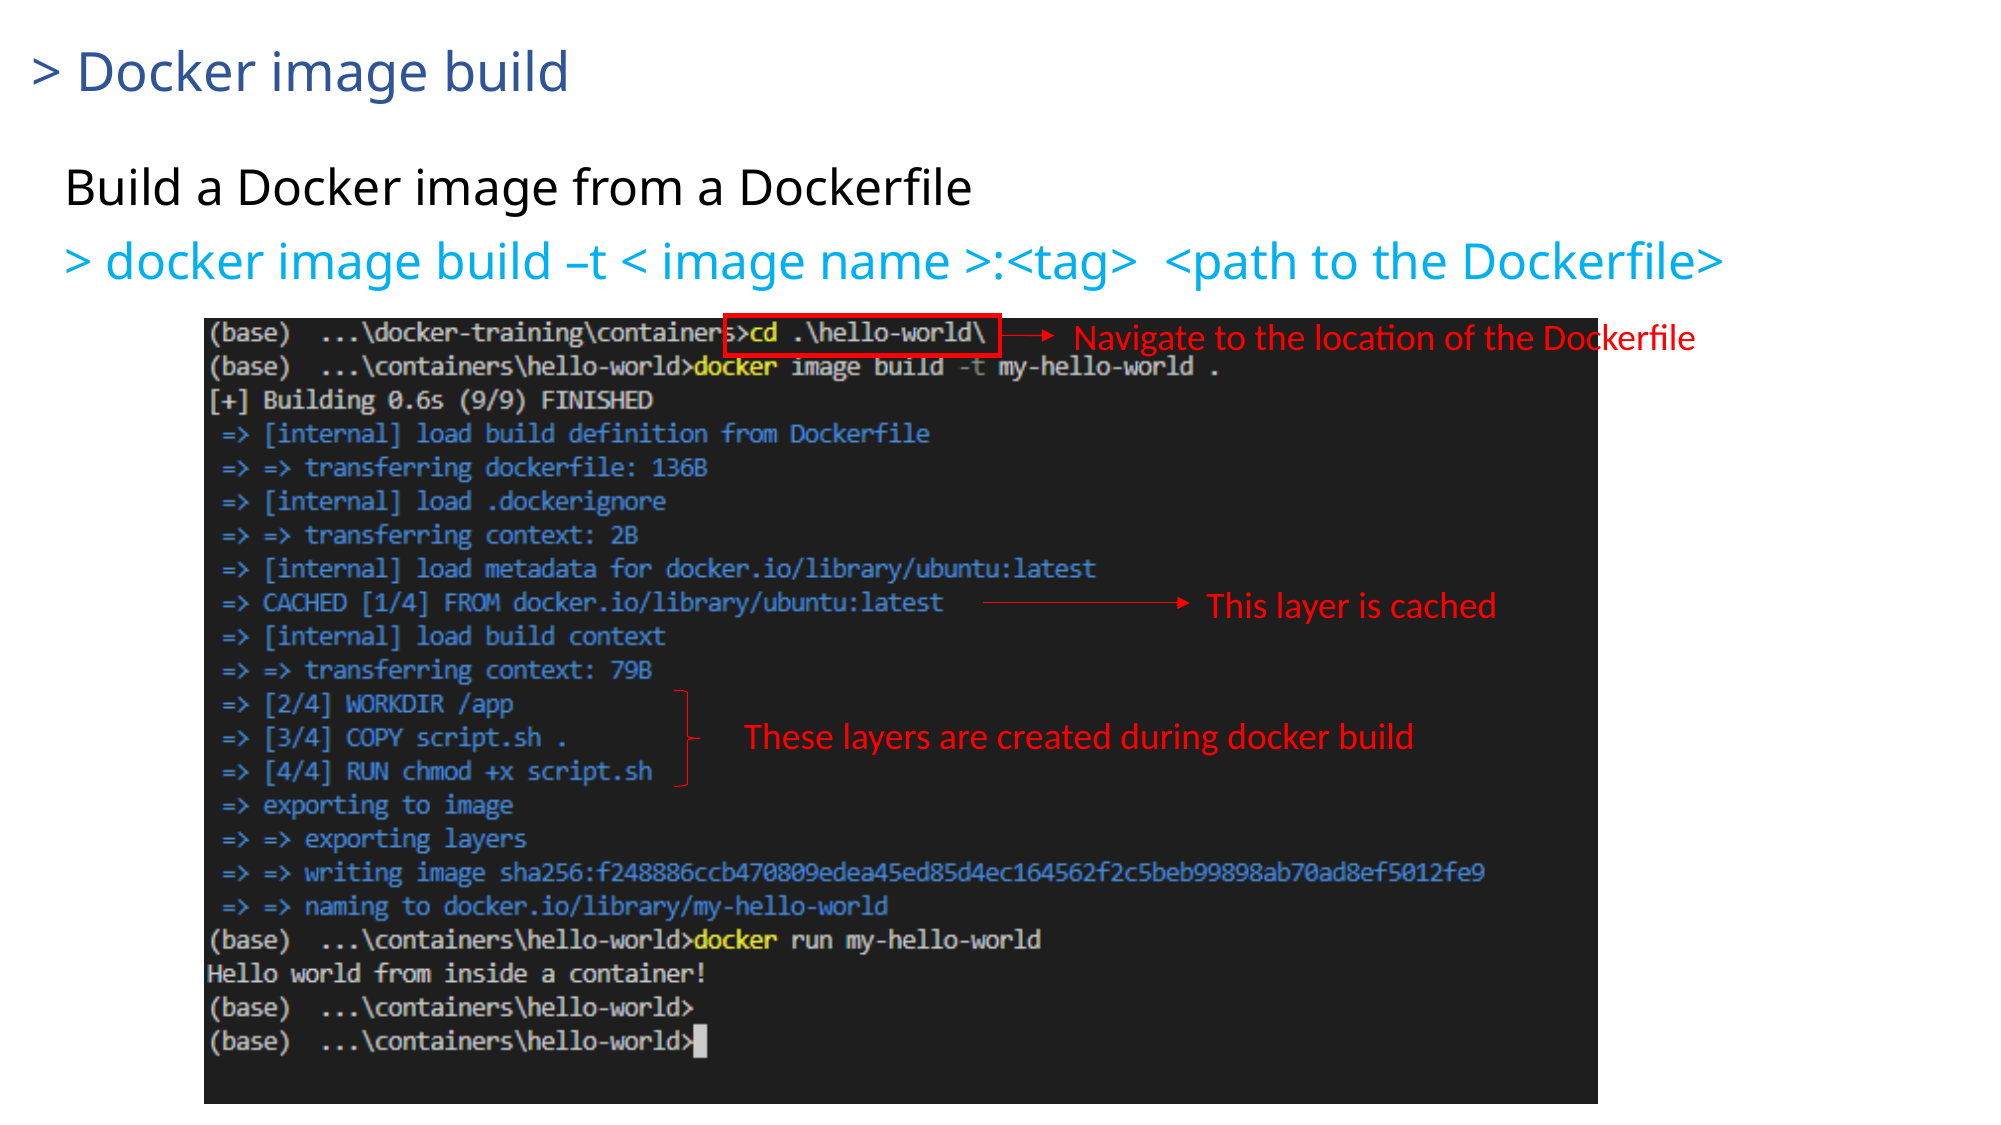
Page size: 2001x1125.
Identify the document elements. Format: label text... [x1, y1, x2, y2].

text_box Navigate to the location of the Dockerfile [1058, 305, 1712, 365]
picture [204, 318, 1598, 1104]
title > Docker image build [16, 21, 1434, 126]
list Build a Docker image from a Dockerfile > docker image build –t < image name >:<tag> <path to the Dockerfile> [49, 155, 1917, 299]
